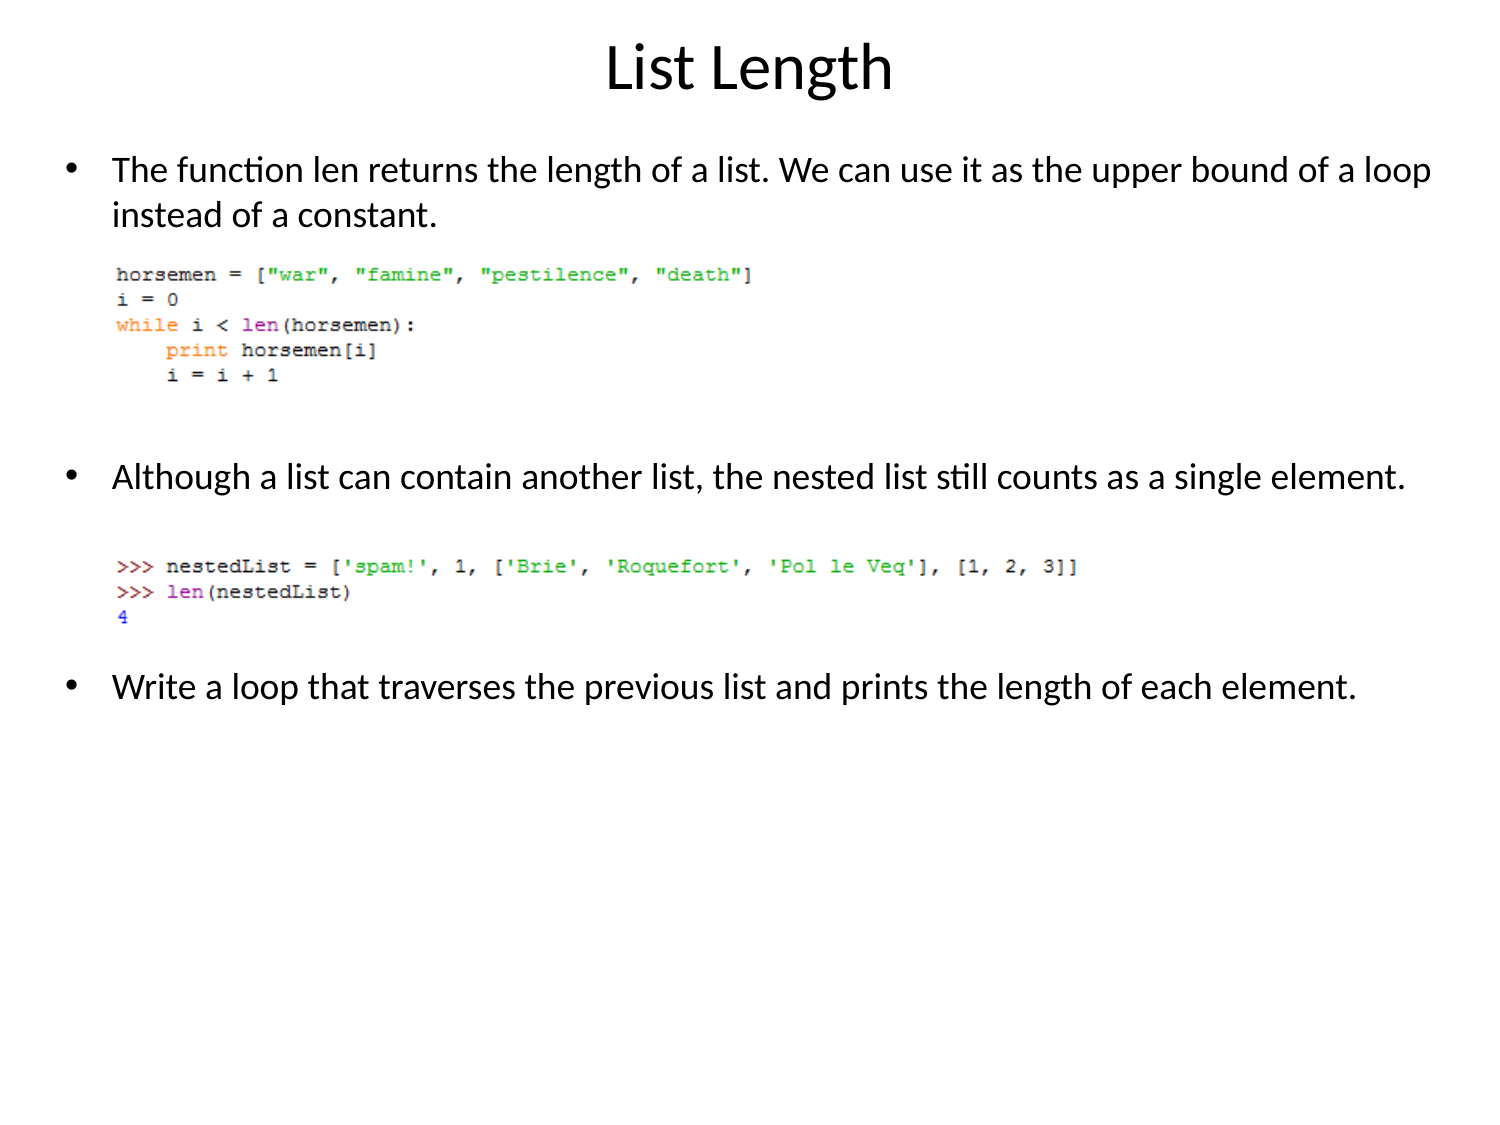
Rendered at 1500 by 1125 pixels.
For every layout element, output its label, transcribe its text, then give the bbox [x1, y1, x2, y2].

subtitle The function len returns the length of a list. We can use it as the upper bound of a loop instead of a constant. Although a list can contain another list, the nested list still counts as a single element. Write a loop that traverses the previous list and prints the length of each element. [50, 137, 1450, 1100]
picture [112, 262, 759, 413]
picture [112, 552, 1085, 630]
title List Length [137, 12, 1363, 113]
